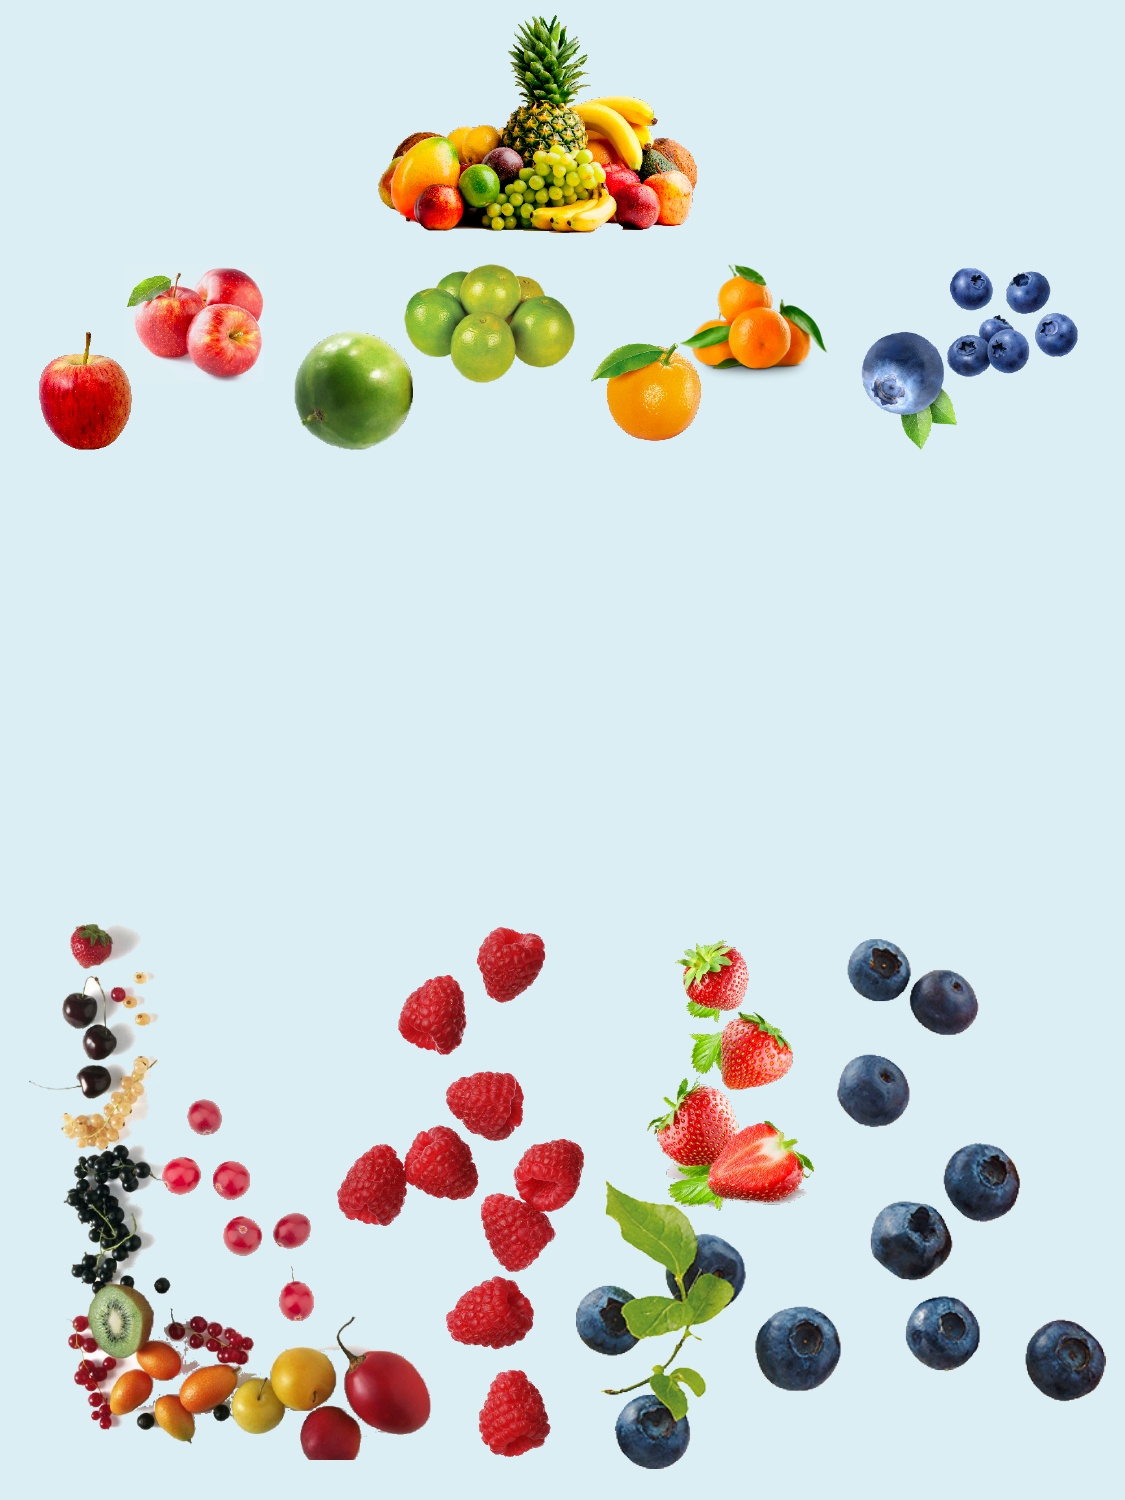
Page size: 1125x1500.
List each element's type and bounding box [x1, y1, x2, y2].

picture [860, 263, 1088, 450]
picture [582, 263, 828, 450]
picture [294, 263, 576, 450]
picture [36, 263, 264, 450]
picture [29, 903, 1107, 1469]
picture [372, 0, 712, 237]
